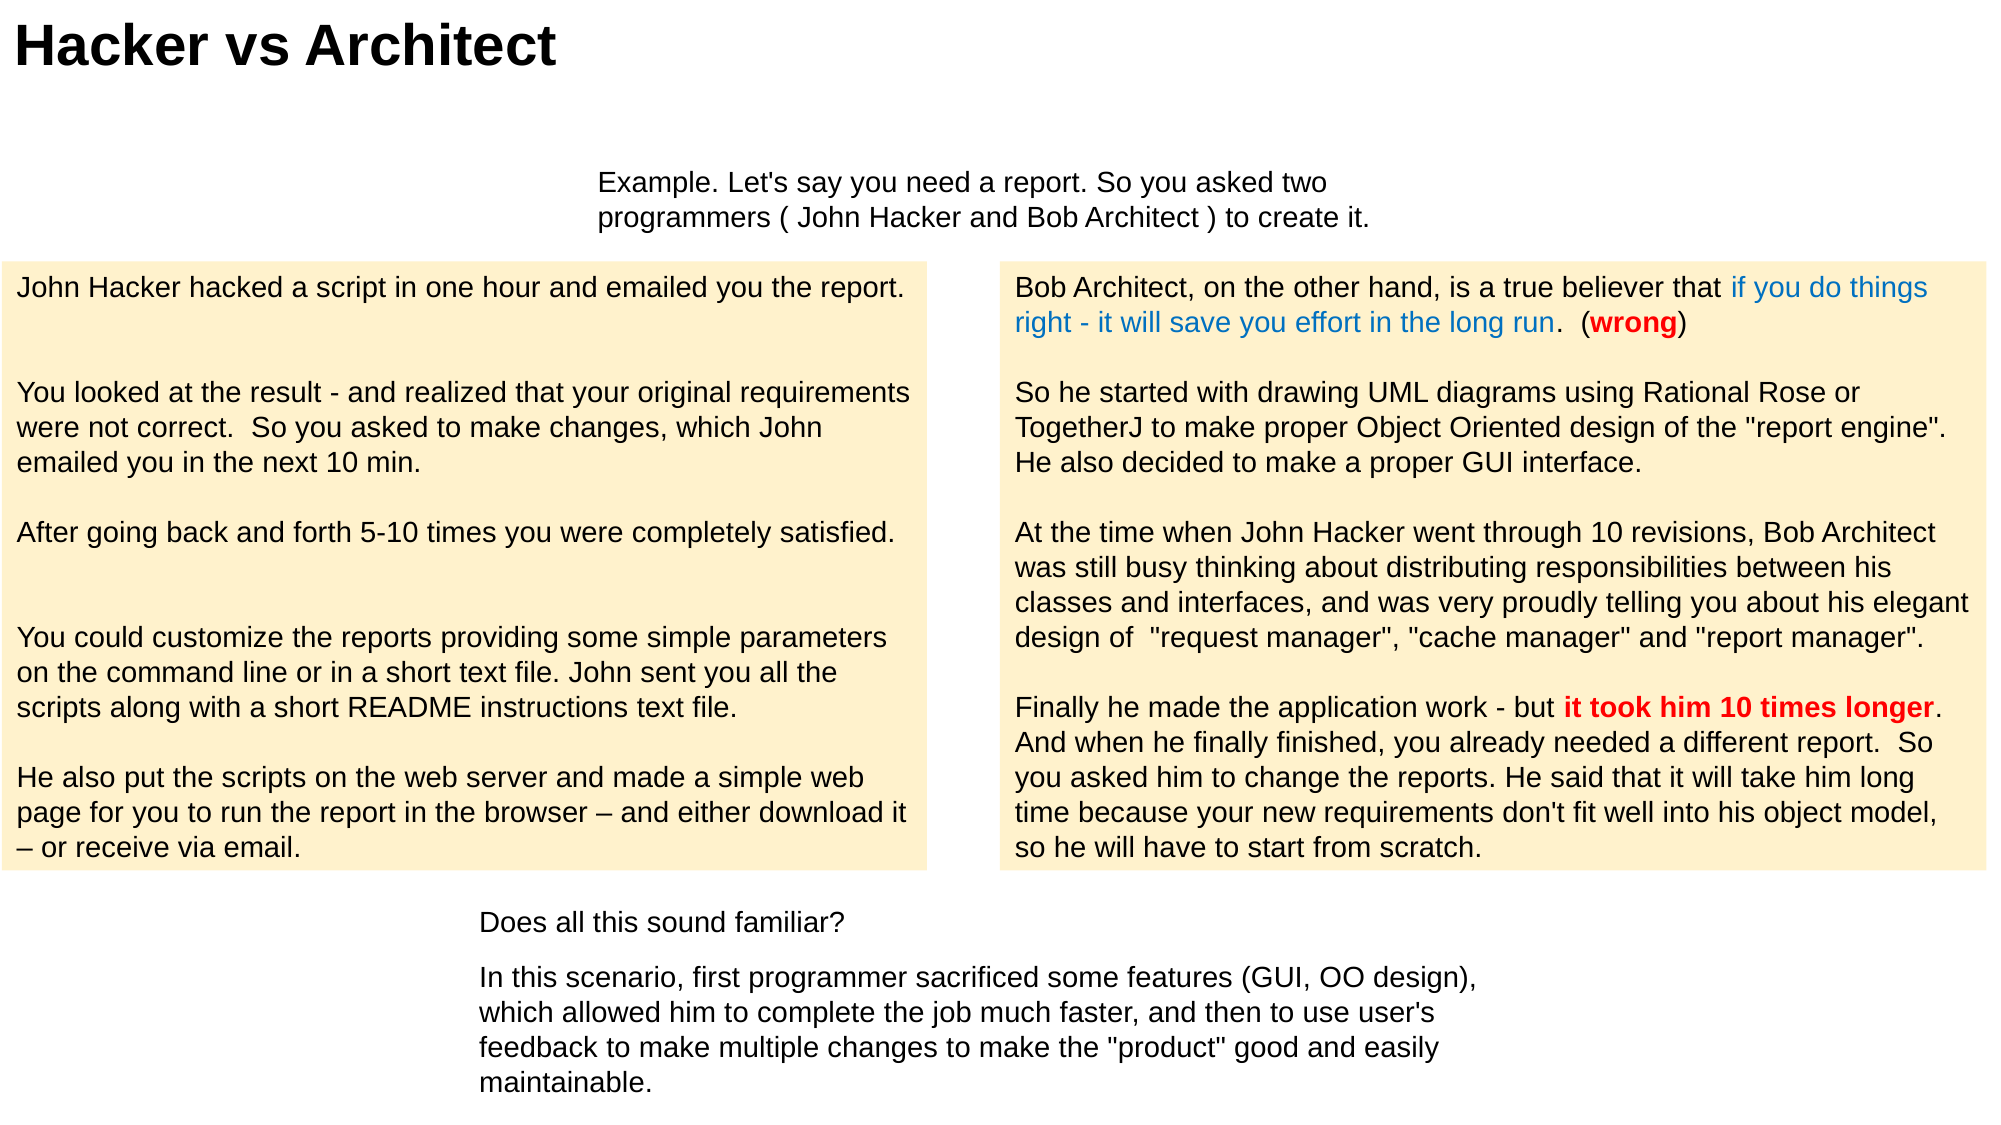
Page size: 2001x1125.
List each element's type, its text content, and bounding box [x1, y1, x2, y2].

text_box Hacker vs Architect [0, 0, 629, 85]
text_box Does all this sound familiar? In this scenario, first programmer sacrificed some features (GUI, OO design), which allowed him to complete the job much faster, and then to use user's feedback to make multiple changes to make the "product" good and easily maintainable. [464, 896, 1522, 1106]
text_box Example. Let's say you need a report. So you asked two programmers ( John Hacker and Bob Architect ) to create it. [582, 156, 1452, 242]
text_box John Hacker hacked a script in one hour and emailed you the report. You looked at the result - and realized that your original requirements were not correct. So you asked to make changes, which John emailed you in the next 10 min. After going back and forth 5-10 times you were completely satisfied. You could customize the reports providing some simple parameters on the command line or in a short text file. John sent you all the scripts along with a short README instructions text file. He also put the scripts on the web server and made a simple web page for you to run the report in the browser – and either download it – or receive via email. [1, 261, 927, 871]
text_box Bob Architect, on the other hand, is a true believer that if you do things right - it will save you effort in the long run. (wrong) So he started with drawing UML diagrams using Rational Rose or TogetherJ to make proper Object Oriented design of the "report engine". He also decided to make a proper GUI interface. At the time when John Hacker went through 10 revisions, Bob Architect was still busy thinking about distributing responsibilities between his classes and interfaces, and was very proudly telling you about his elegant design of "request manager", "cache manager" and "report manager". Finally he made the application work - but it took him 10 times longer. And when he finally finished, you already needed a different report. So you asked him to change the reports. He said that it will take him long time because your new requirements don't fit well into his object model, so he will have to start from scratch. [999, 261, 1987, 871]
